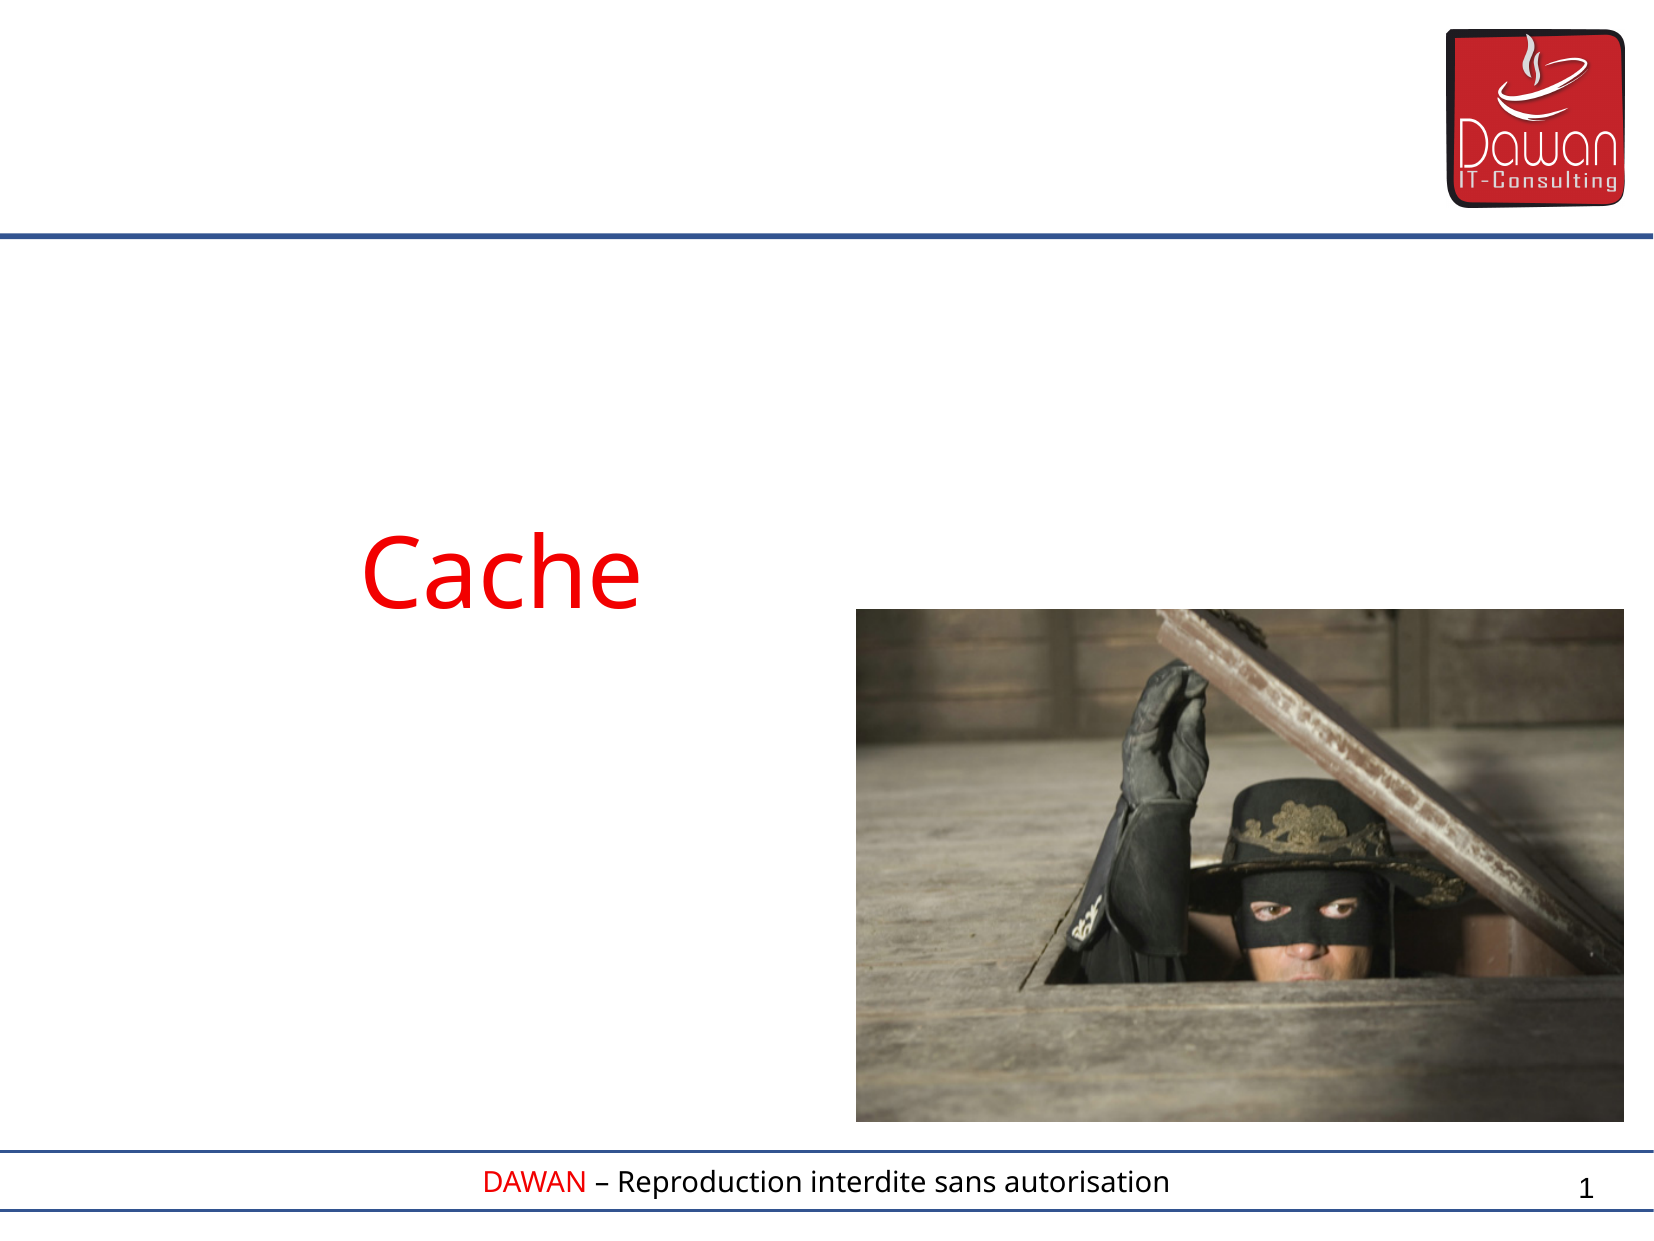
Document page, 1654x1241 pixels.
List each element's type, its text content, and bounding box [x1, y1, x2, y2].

picture [1446, 29, 1625, 208]
subtitle Cache [59, 209, 945, 929]
picture [856, 609, 1624, 1122]
slide_number 1 [1535, 1169, 1595, 1233]
